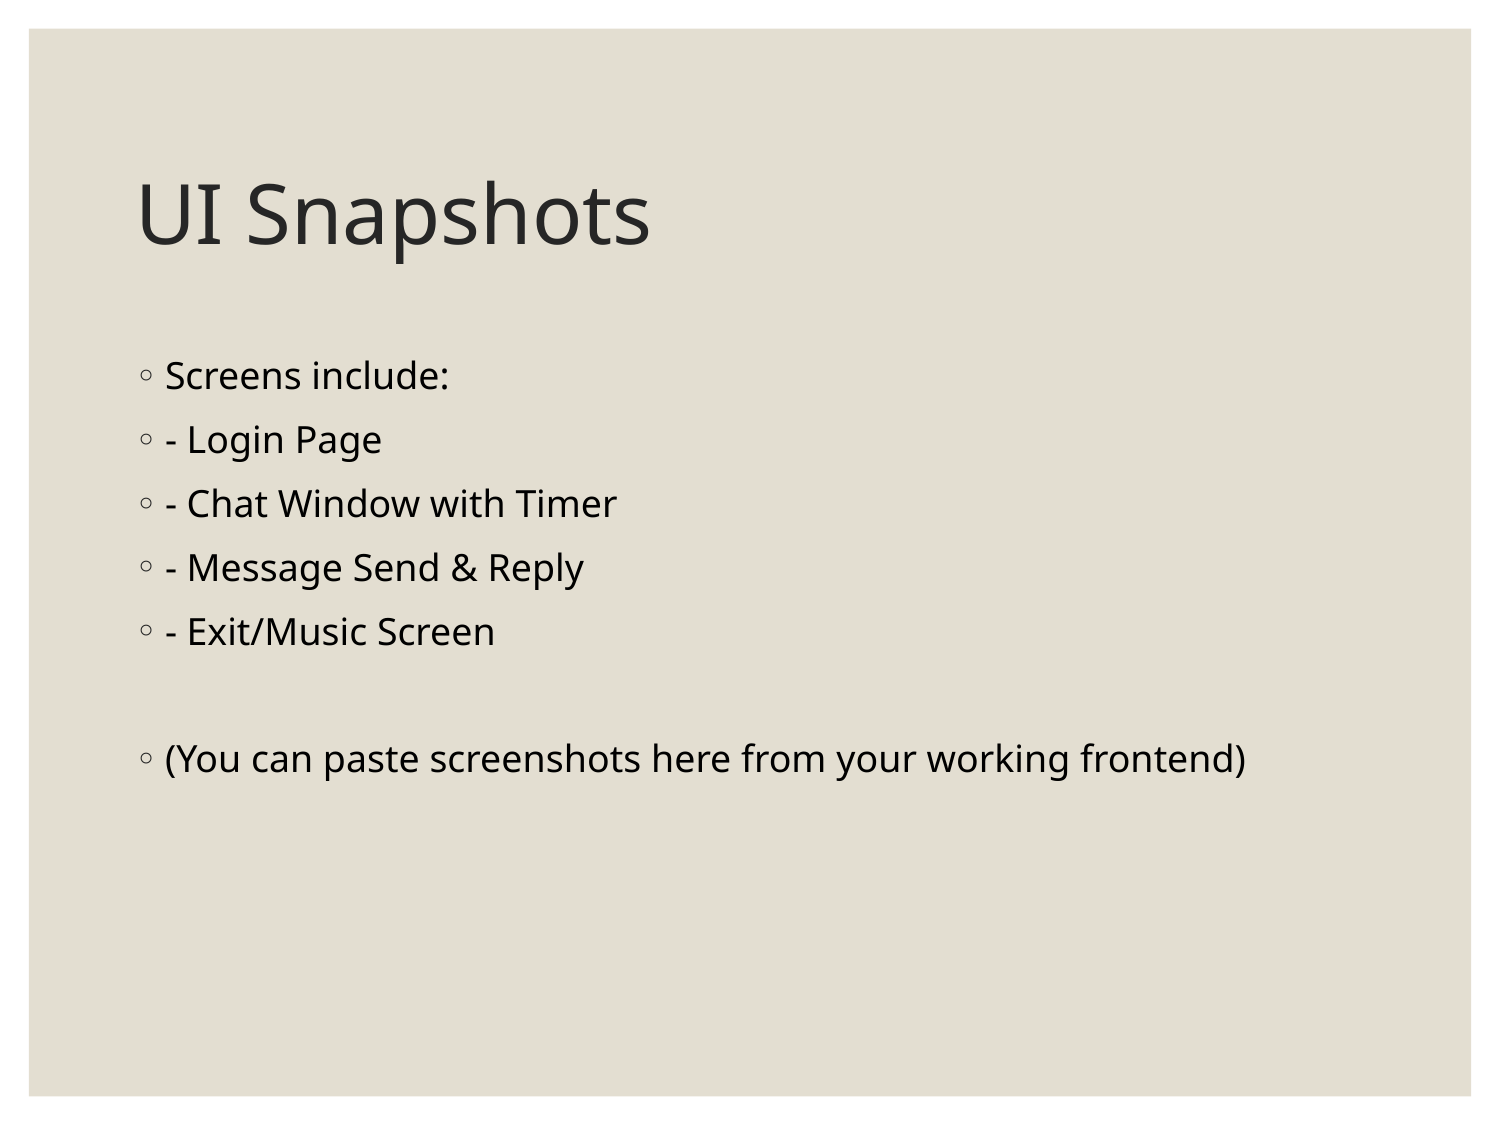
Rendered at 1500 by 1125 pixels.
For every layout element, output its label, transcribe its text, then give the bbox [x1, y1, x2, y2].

title UI Snapshots [120, 105, 1380, 331]
list Screens include: - Login Page - Chat Window with Timer - Message Send & Reply - Exit/Music Screen (You can paste screenshots here from your working frontend) [120, 345, 1380, 990]
